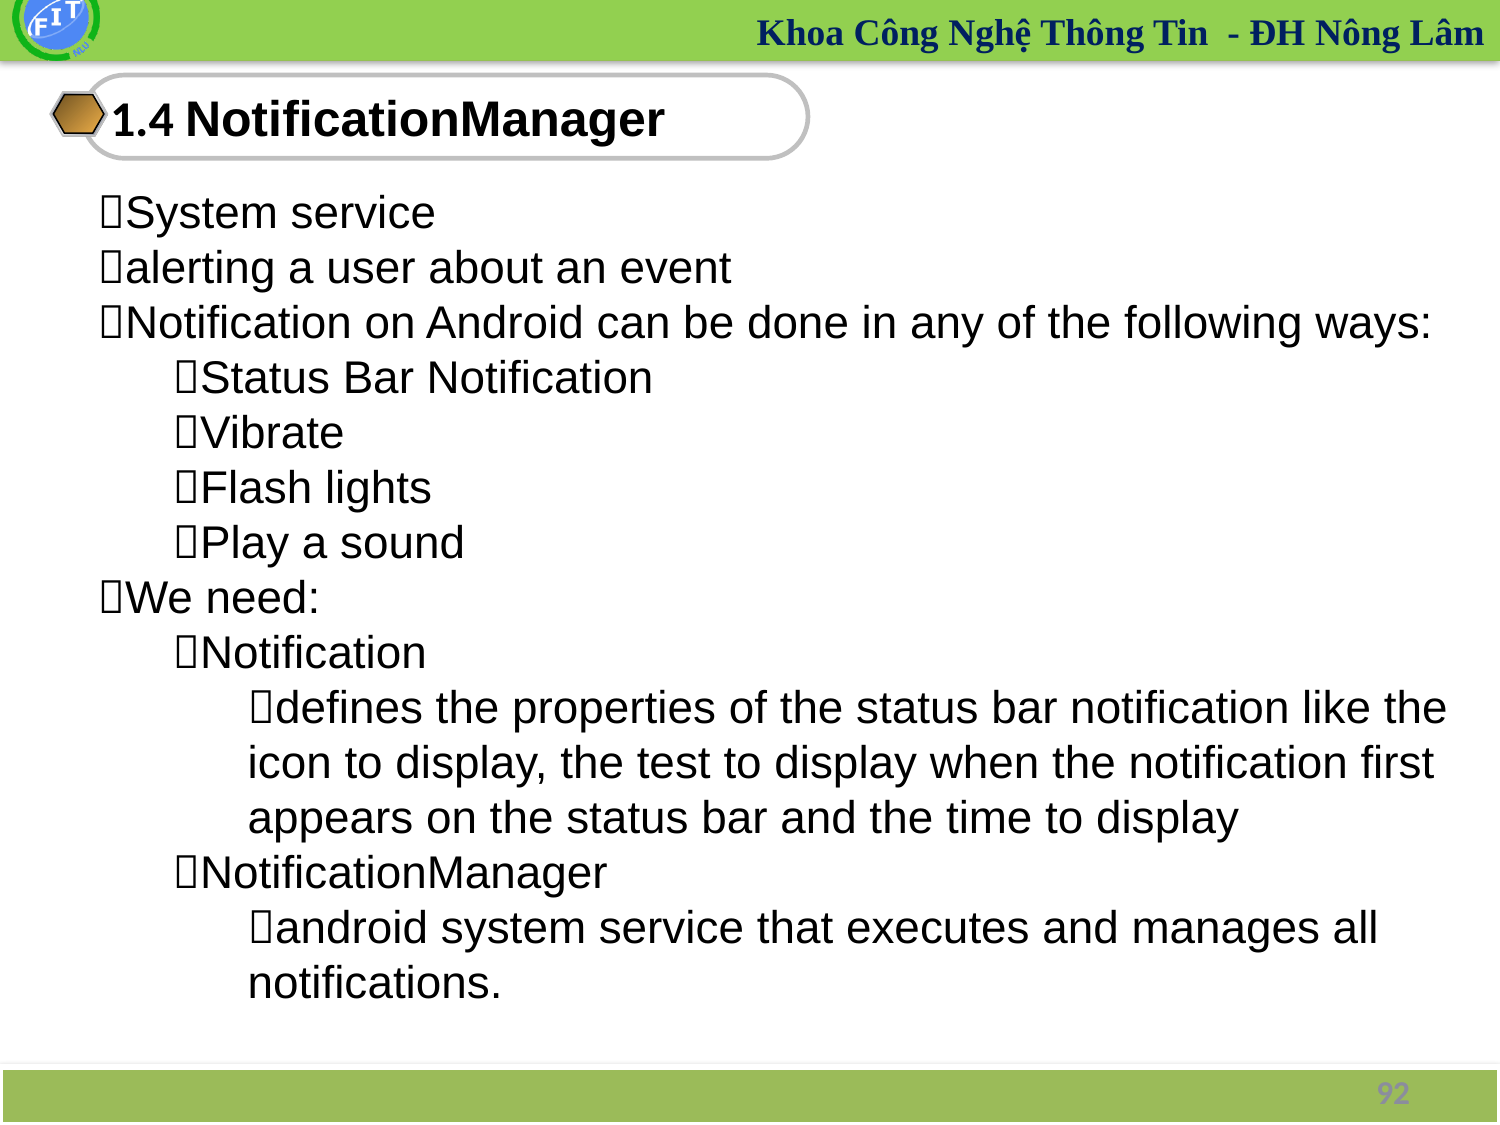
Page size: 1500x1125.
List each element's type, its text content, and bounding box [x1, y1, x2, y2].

picture [12, 0, 100, 61]
slide_number 92 [1074, 1060, 1425, 1121]
text_box System service alerting a user about an event Notification on Android can be done in any of the following ways: Status Bar Notification Vibrate Flash lights Play a sound We need: Notification defines the properties of the status bar notification like the icon to display, the test to display when the notification first appears on the status bar and the time to display NotificationManager android system service that executes and manages all notifications. [82, 175, 1475, 1015]
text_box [49, 74, 809, 159]
